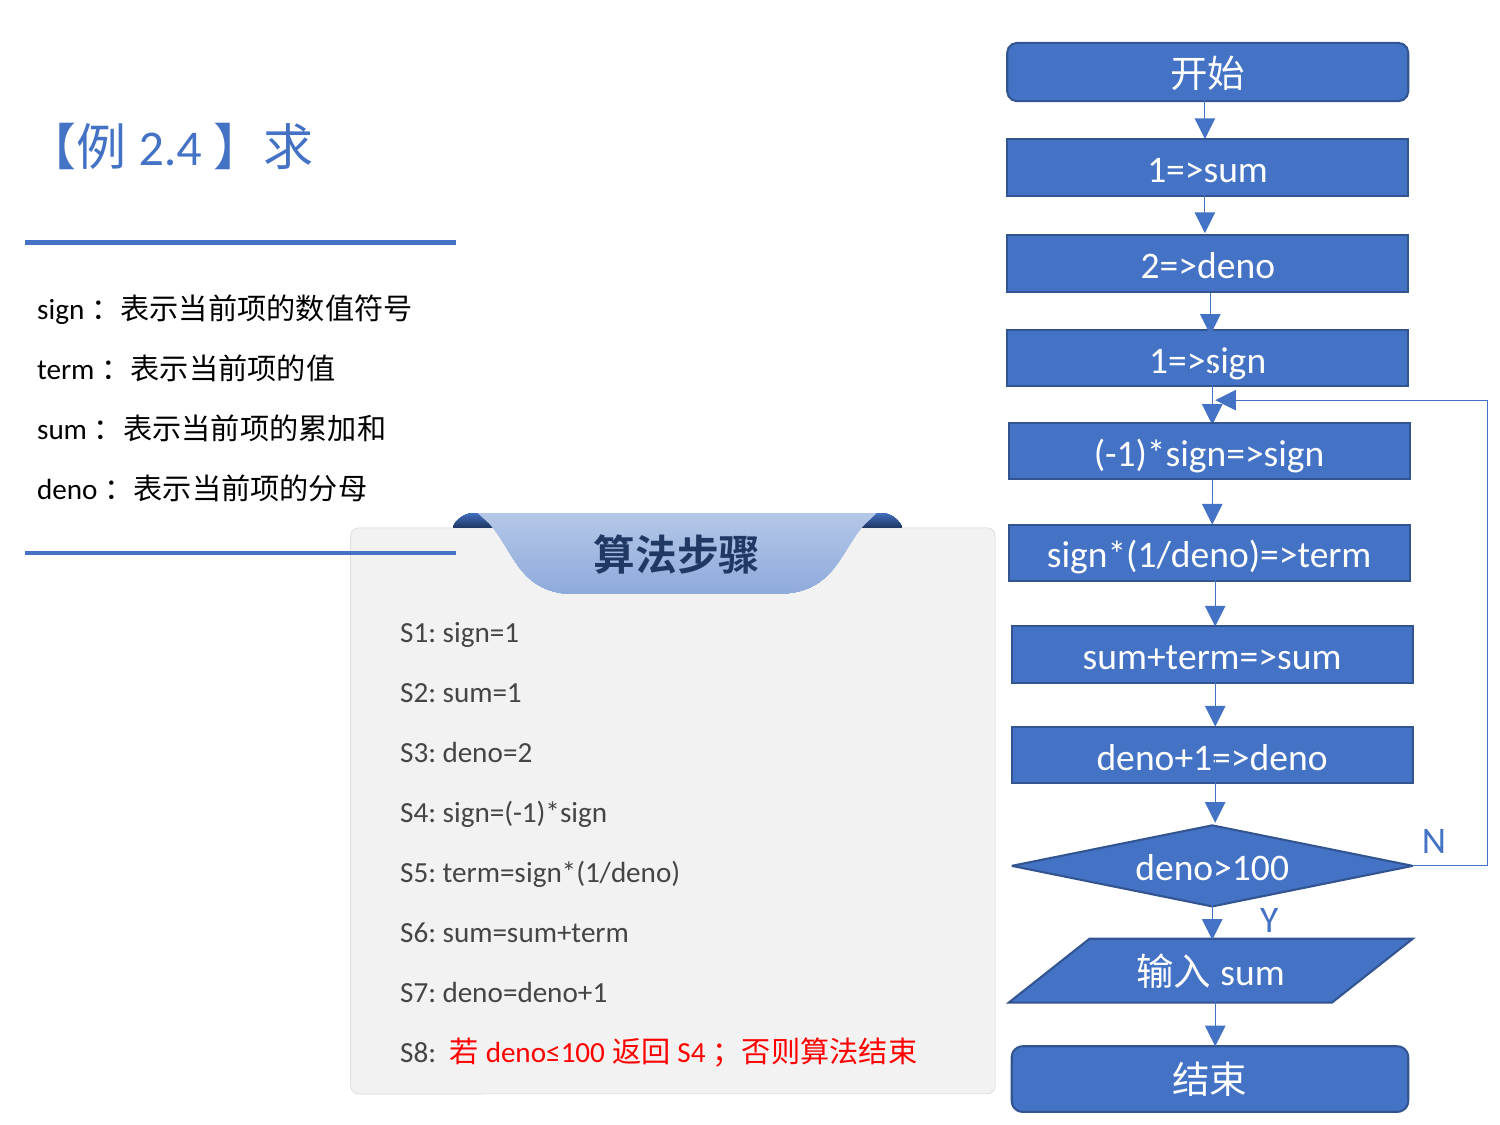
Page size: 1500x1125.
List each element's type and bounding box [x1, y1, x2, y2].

text_box [1007, 42, 1488, 1112]
text_box [350, 512, 996, 1095]
